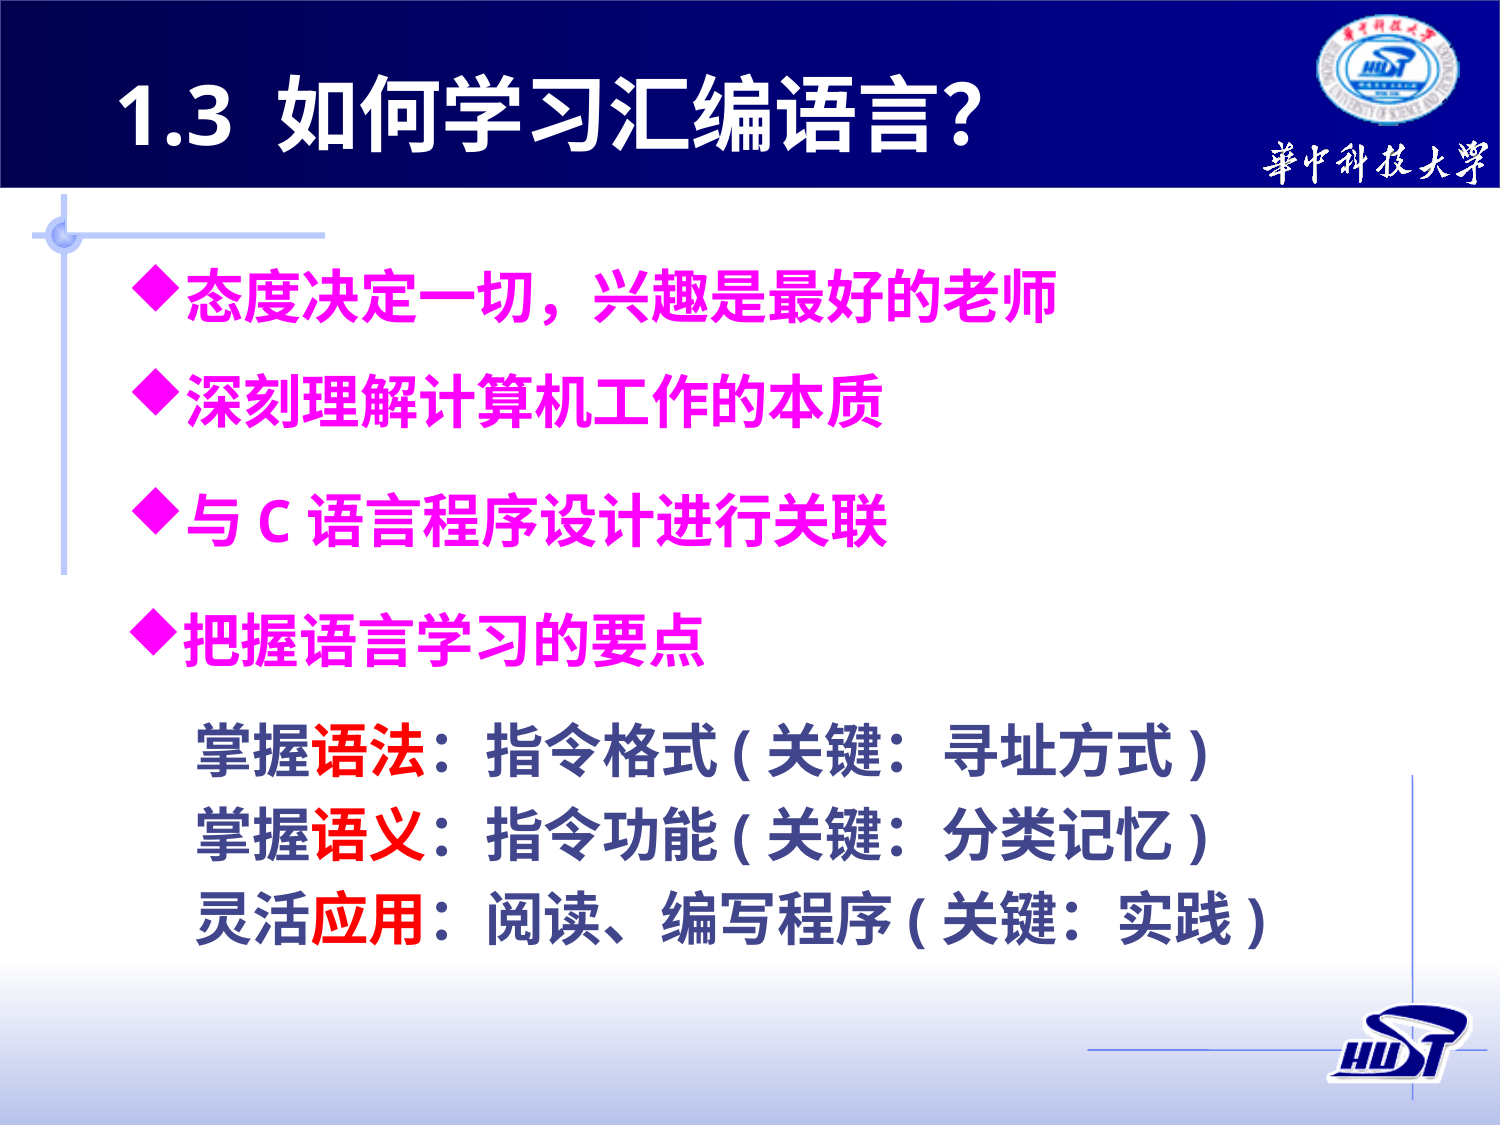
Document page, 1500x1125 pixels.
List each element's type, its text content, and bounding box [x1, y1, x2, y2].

picture [1316, 14, 1460, 126]
text_box 与C语言程序设计进行关联 [112, 462, 1069, 583]
text_box 把握语言学习的要点 [109, 583, 1105, 682]
text_box 深刻理解计算机工作的本质 [112, 357, 1046, 443]
text_box 态度决定一切，兴趣是最好的老师 [112, 252, 1211, 338]
picture [1262, 140, 1488, 185]
text_box 掌握语法：指令格式(关键：寻址方式) 掌握语义：指令功能(关键：分类记忆) 灵活应用：阅读、编写程序(关键：实践) [86, 692, 1400, 1044]
text_box 1.3 如何学习汇编语言？ [100, 54, 1069, 170]
